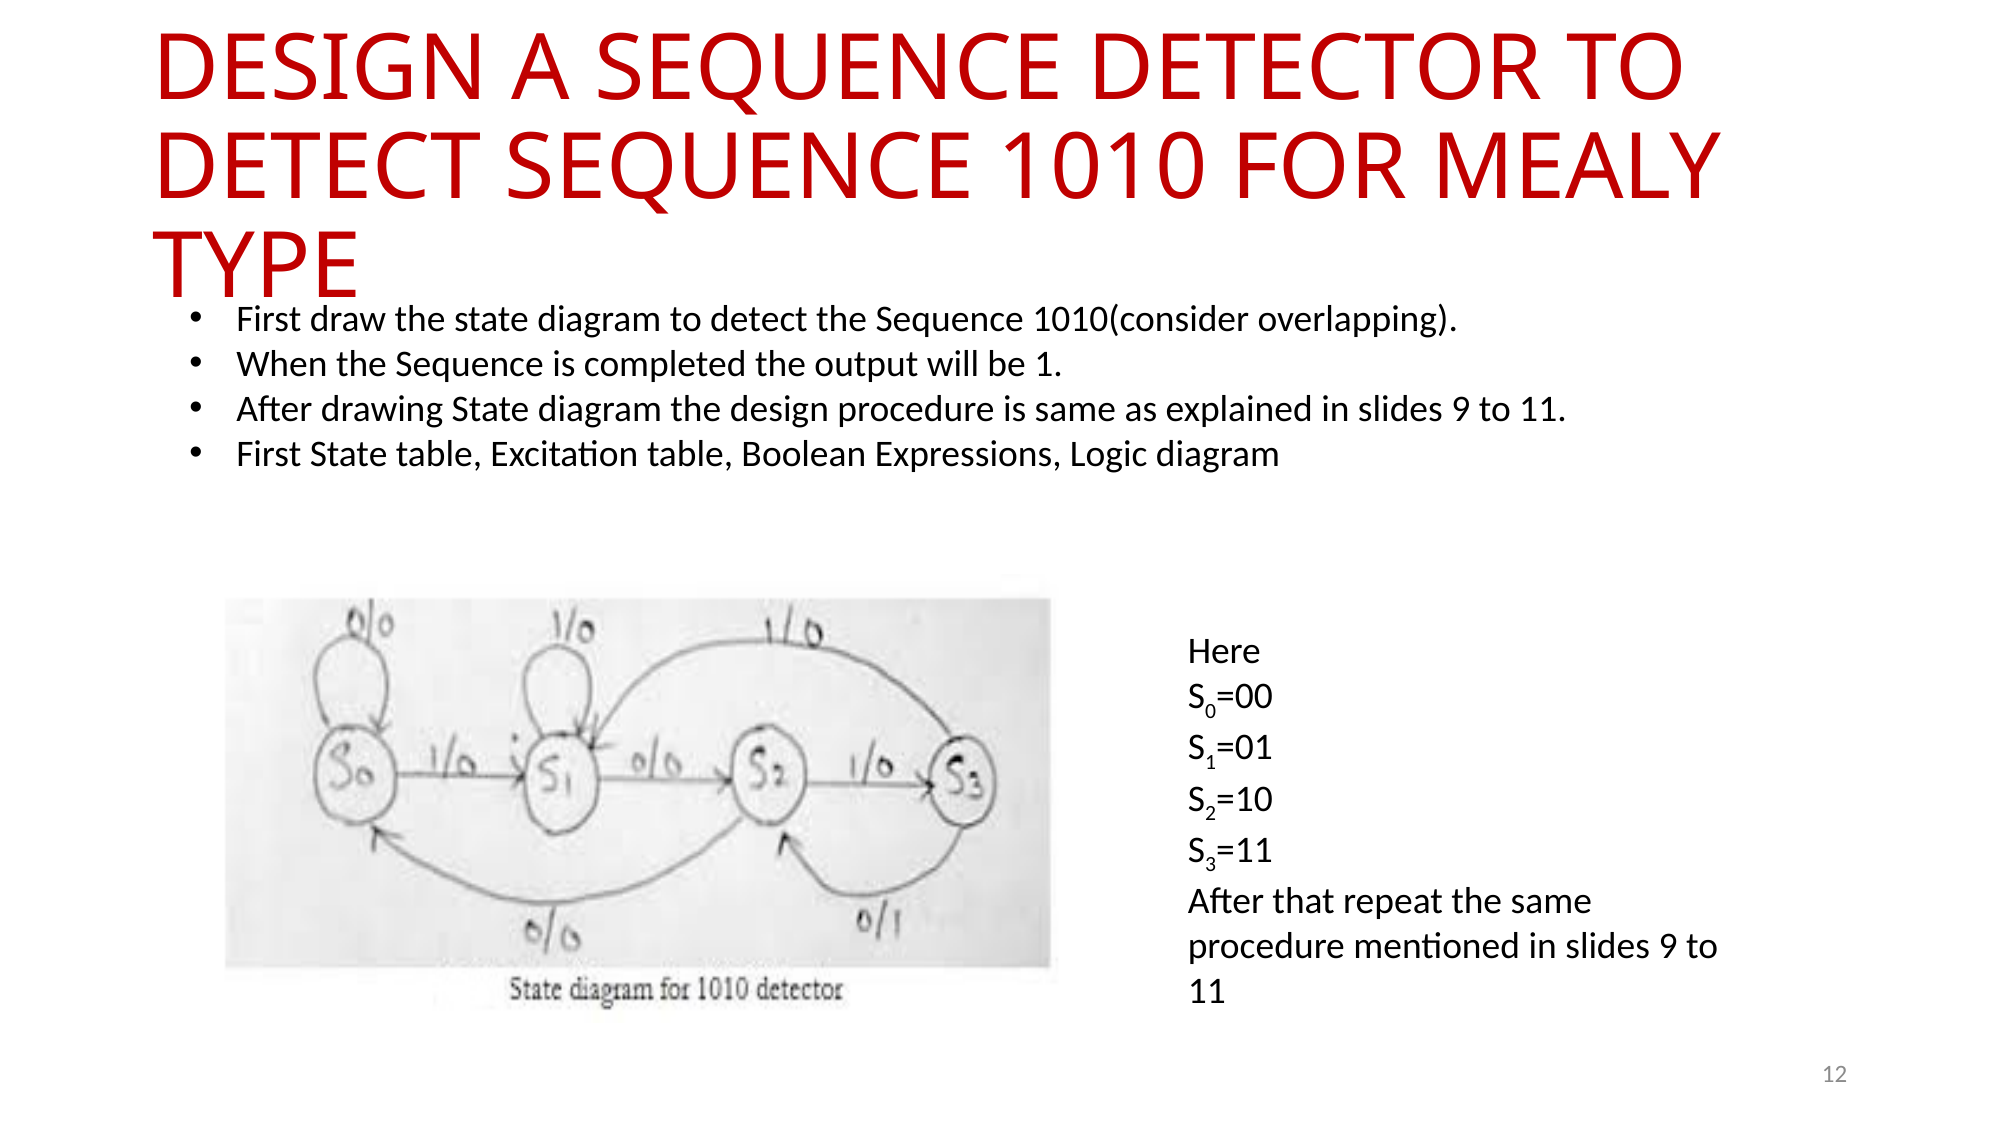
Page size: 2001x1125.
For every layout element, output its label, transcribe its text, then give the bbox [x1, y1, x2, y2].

text_box First draw the state diagram to detect the Sequence 1010(consider overlapping). When the Sequence is completed the output will be 1. After drawing State diagram the design procedure is same as explained in slides 9 to 11. First State table, Excitation table, Boolean Expressions, Logic diagram [174, 286, 1795, 482]
title DESIGN A SEQUENCE DETECTOR TO DETECT SEQUENCE 1010 FOR MEALY TYPE [137, 59, 1863, 278]
slide_number 12 [1412, 1042, 1863, 1103]
text_box [151, 225, 835, 287]
text_box Here S0=00 S1=01 S2=10 S3=11 After that repeat the same procedure mentioned in slides 9 to 11 [1173, 619, 1770, 1019]
picture [207, 574, 1061, 1023]
